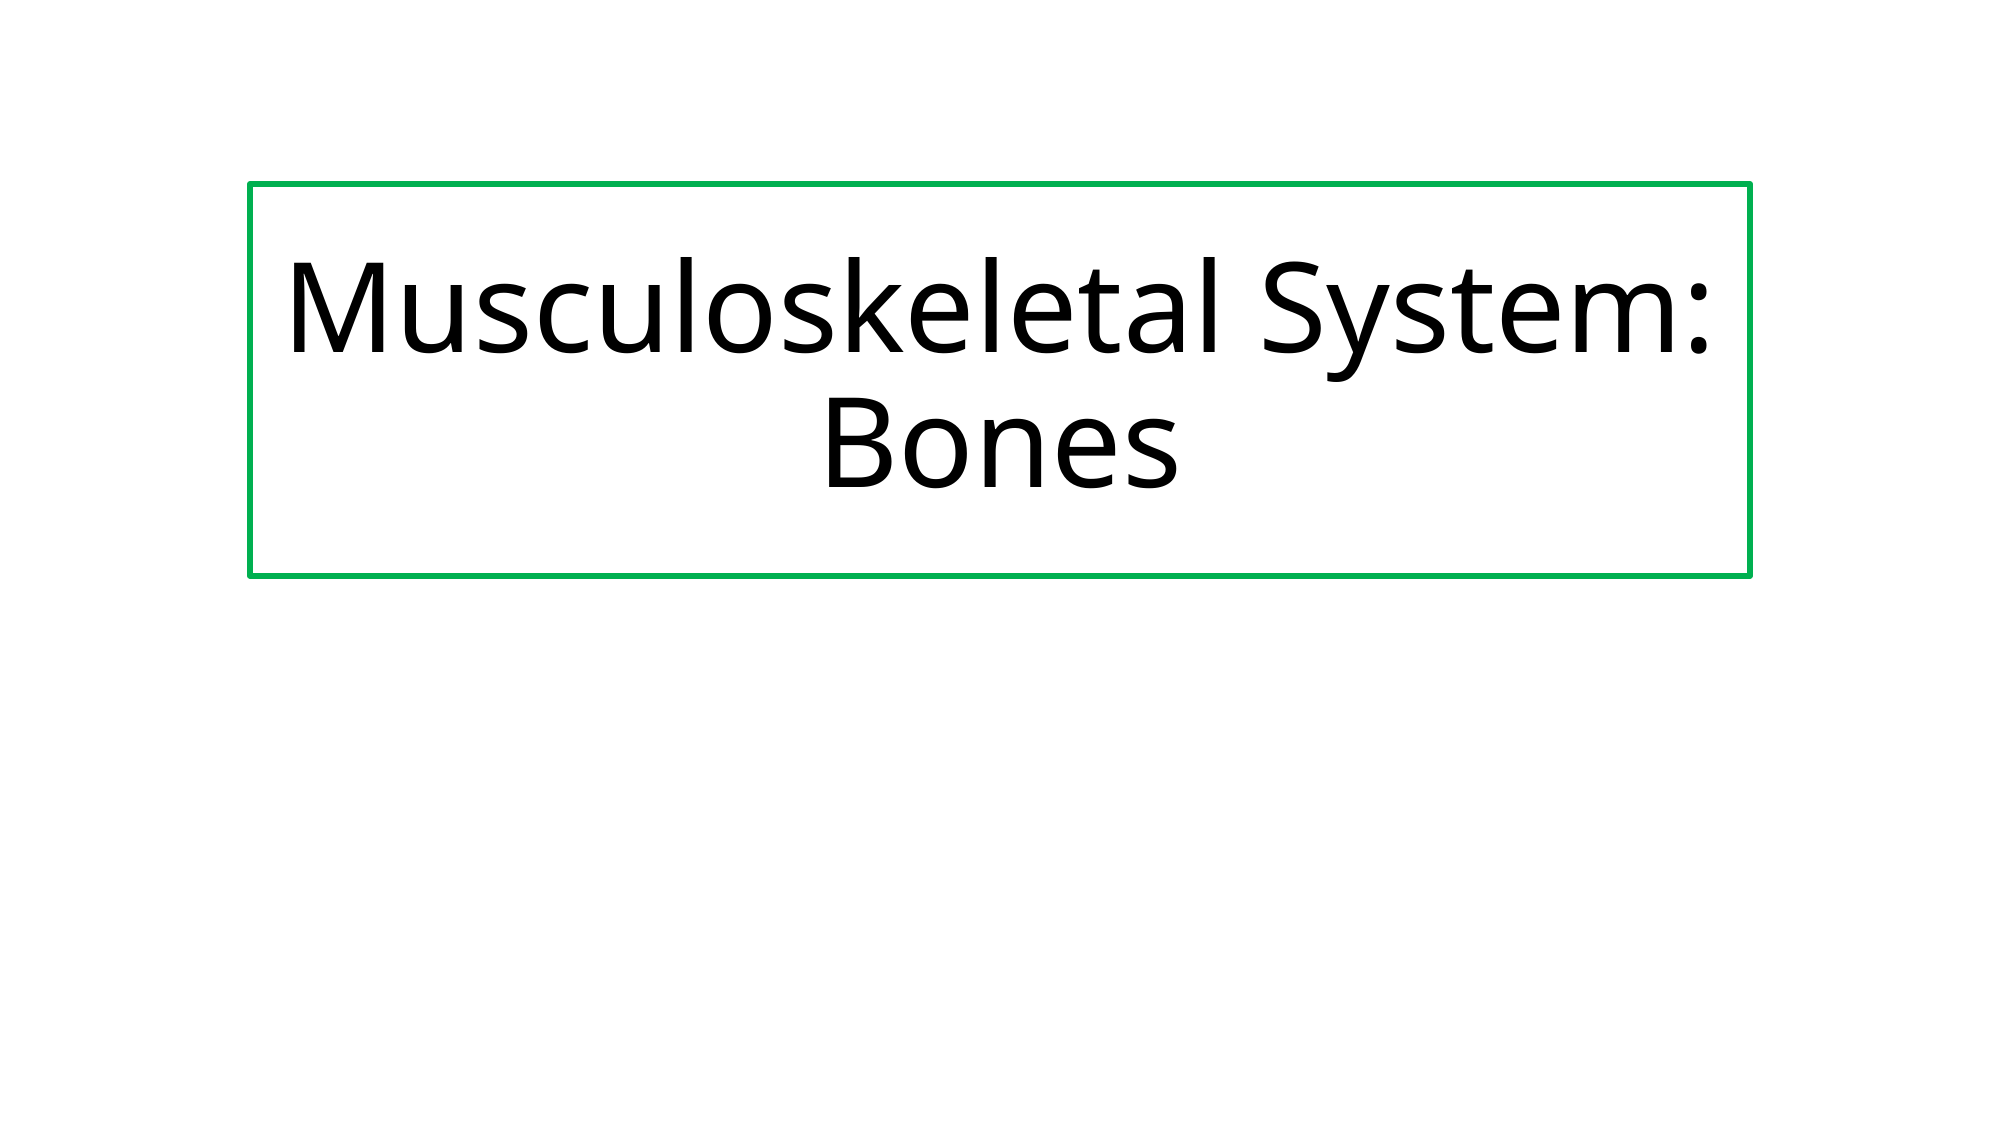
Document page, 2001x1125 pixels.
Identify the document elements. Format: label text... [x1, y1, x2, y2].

title Musculoskeletal System: Bones [249, 184, 1750, 576]
